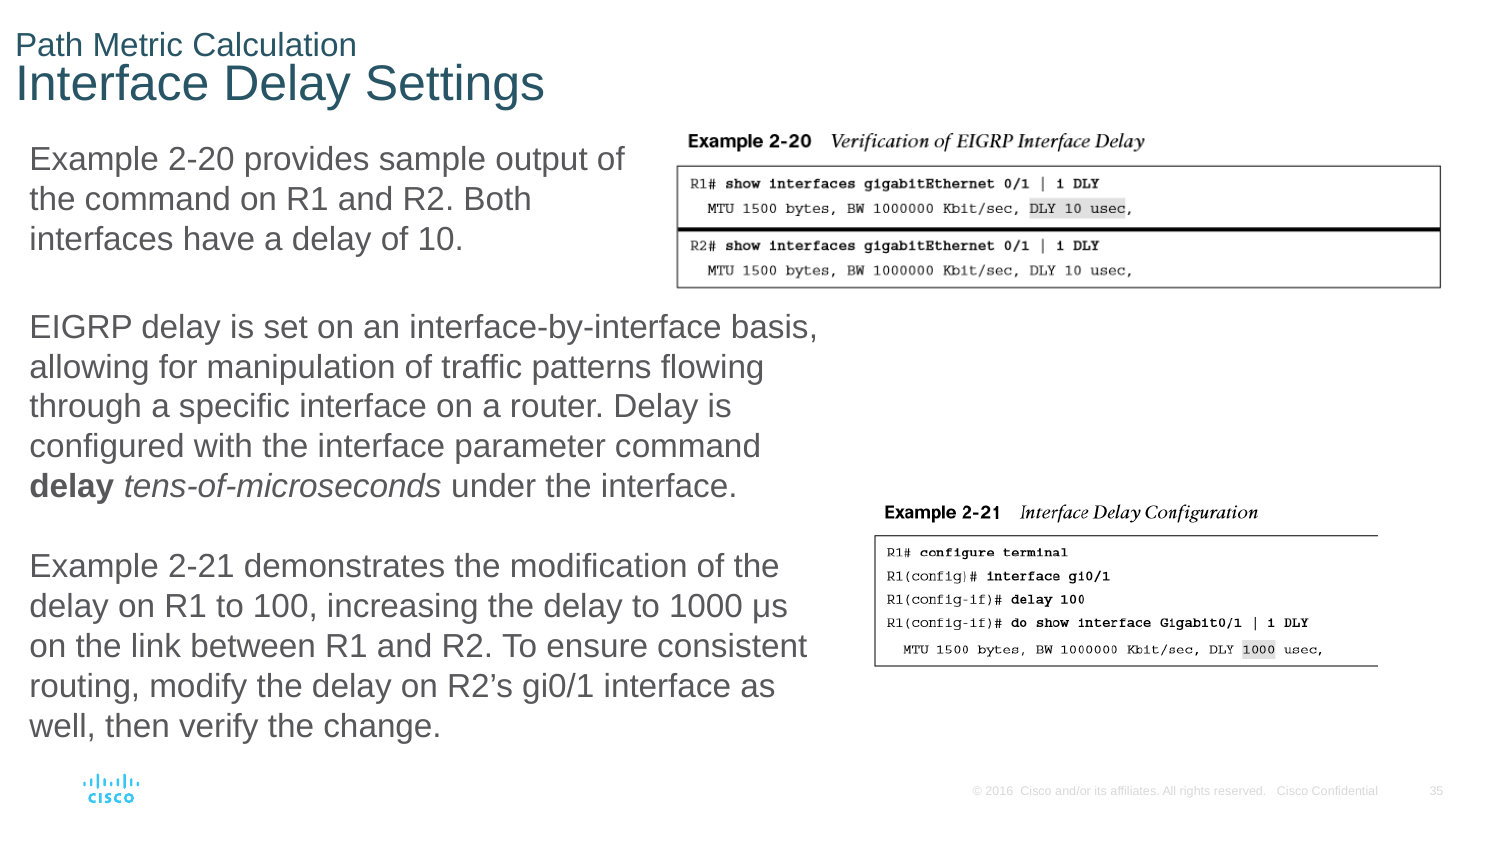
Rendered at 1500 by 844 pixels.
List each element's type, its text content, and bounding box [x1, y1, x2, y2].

text_box Example 2-20 provides sample output of the command on R1 and R2. Both interfaces have a delay of 10. [14, 129, 657, 265]
text_box EIGRP delay is set on an interface-by-interface basis, allowing for manipulation of traffic patterns flowing through a specific interface on a router. Delay is configured with the interface parameter command delay tens-of-microseconds under the interface. Example 2-21 demonstrates the modification of the delay on R1 to 100, increasing the delay to 1000 μs on the link between R1 and R2. To ensure consistent routing, modify the delay on R2’s gi0/1 interface as well, then verify the change. [14, 297, 848, 752]
title Path Metric Calculation Interface Delay Settings [0, 10, 1458, 131]
picture [846, 491, 1379, 682]
picture [658, 130, 1453, 299]
